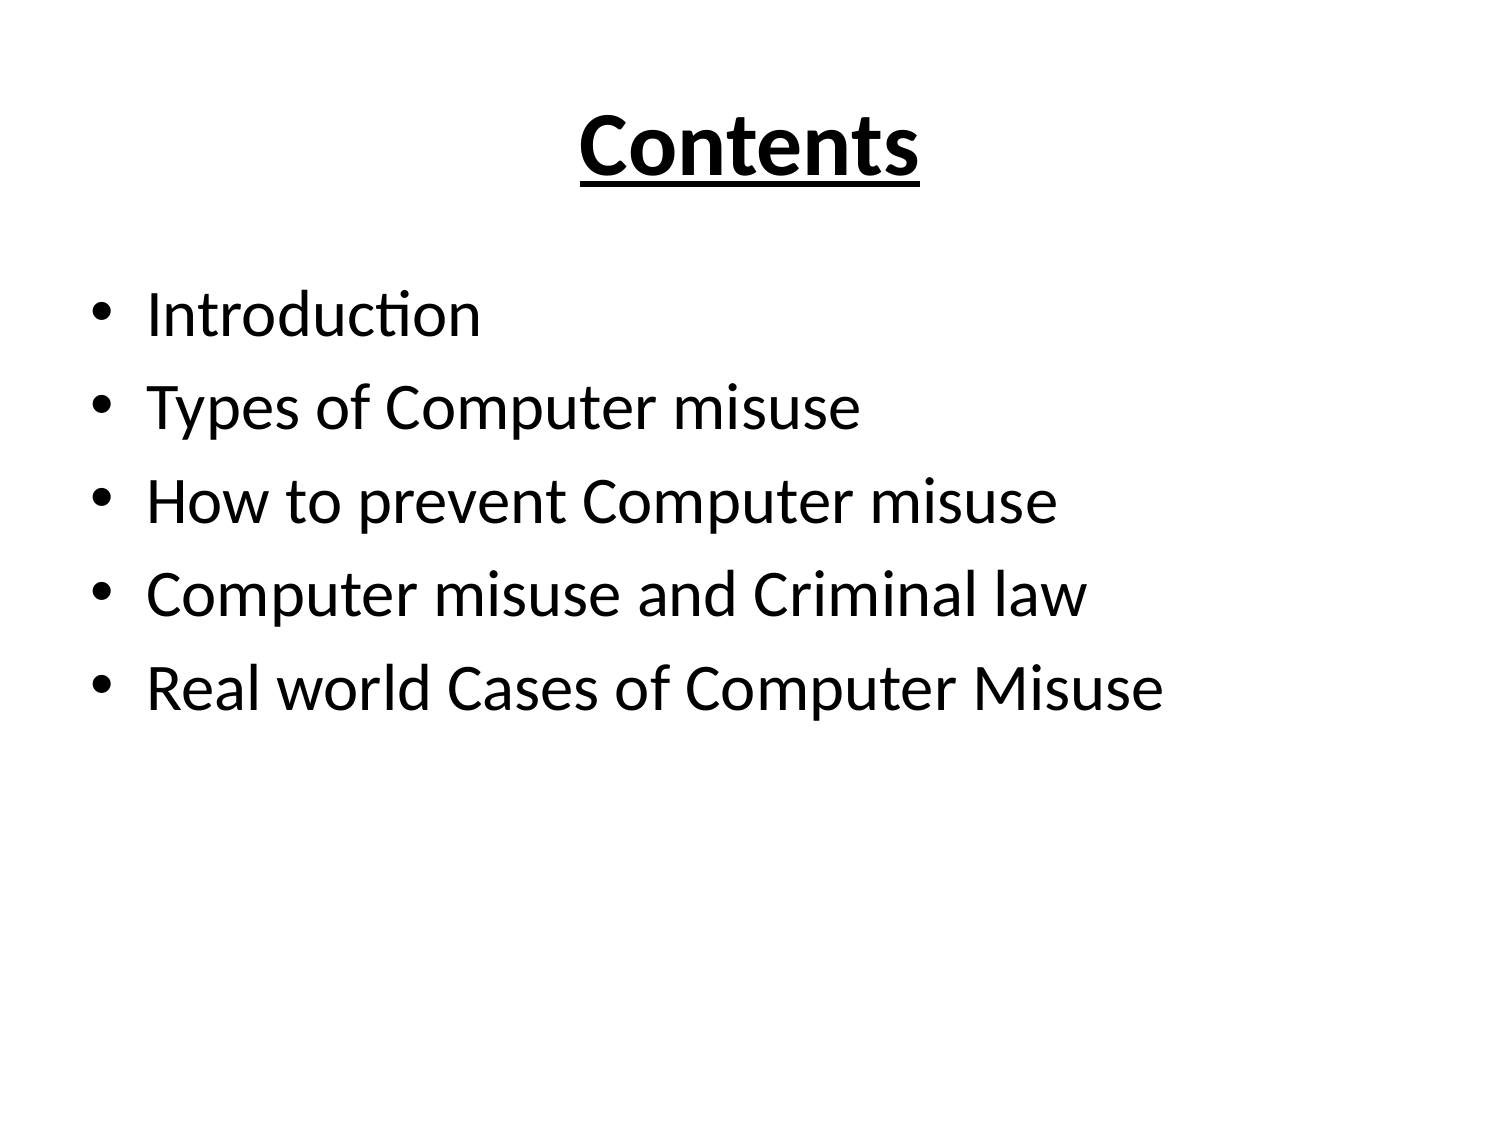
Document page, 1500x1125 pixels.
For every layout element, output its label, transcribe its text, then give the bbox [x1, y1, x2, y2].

list Introduction Types of Computer misuse How to prevent Computer misuse Computer misuse and Criminal law Real world Cases of Computer Misuse [75, 262, 1425, 1005]
title Contents [75, 45, 1425, 233]
